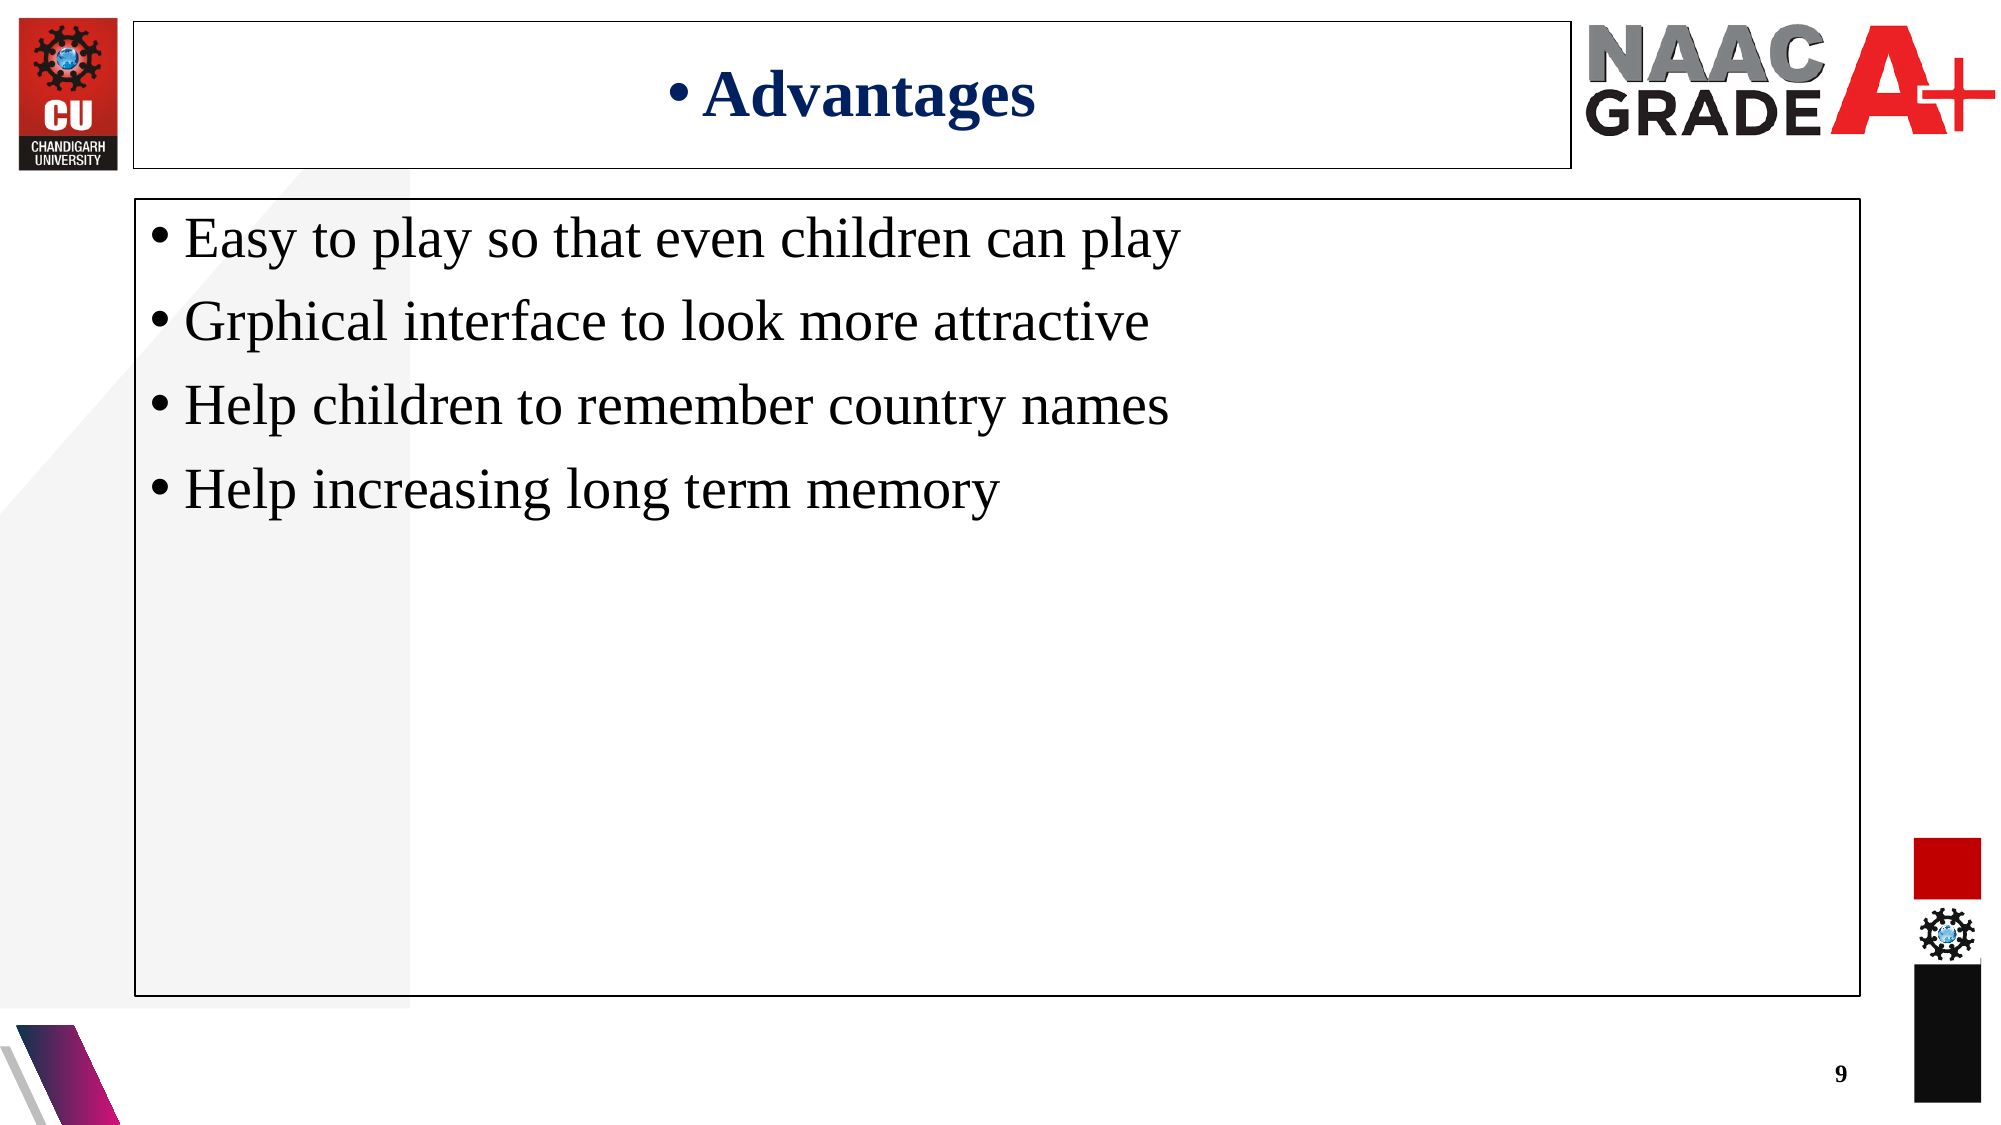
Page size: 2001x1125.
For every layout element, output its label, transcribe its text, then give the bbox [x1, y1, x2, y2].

list Easy to play so that even children can play Grphical interface to look more attractive Help children to remember country names Help increasing long term memory [134, 199, 1860, 997]
slide_number 9 [1412, 1042, 1863, 1103]
picture [18, 17, 118, 171]
picture [1585, 23, 1998, 136]
title Advantages [132, 20, 1572, 170]
